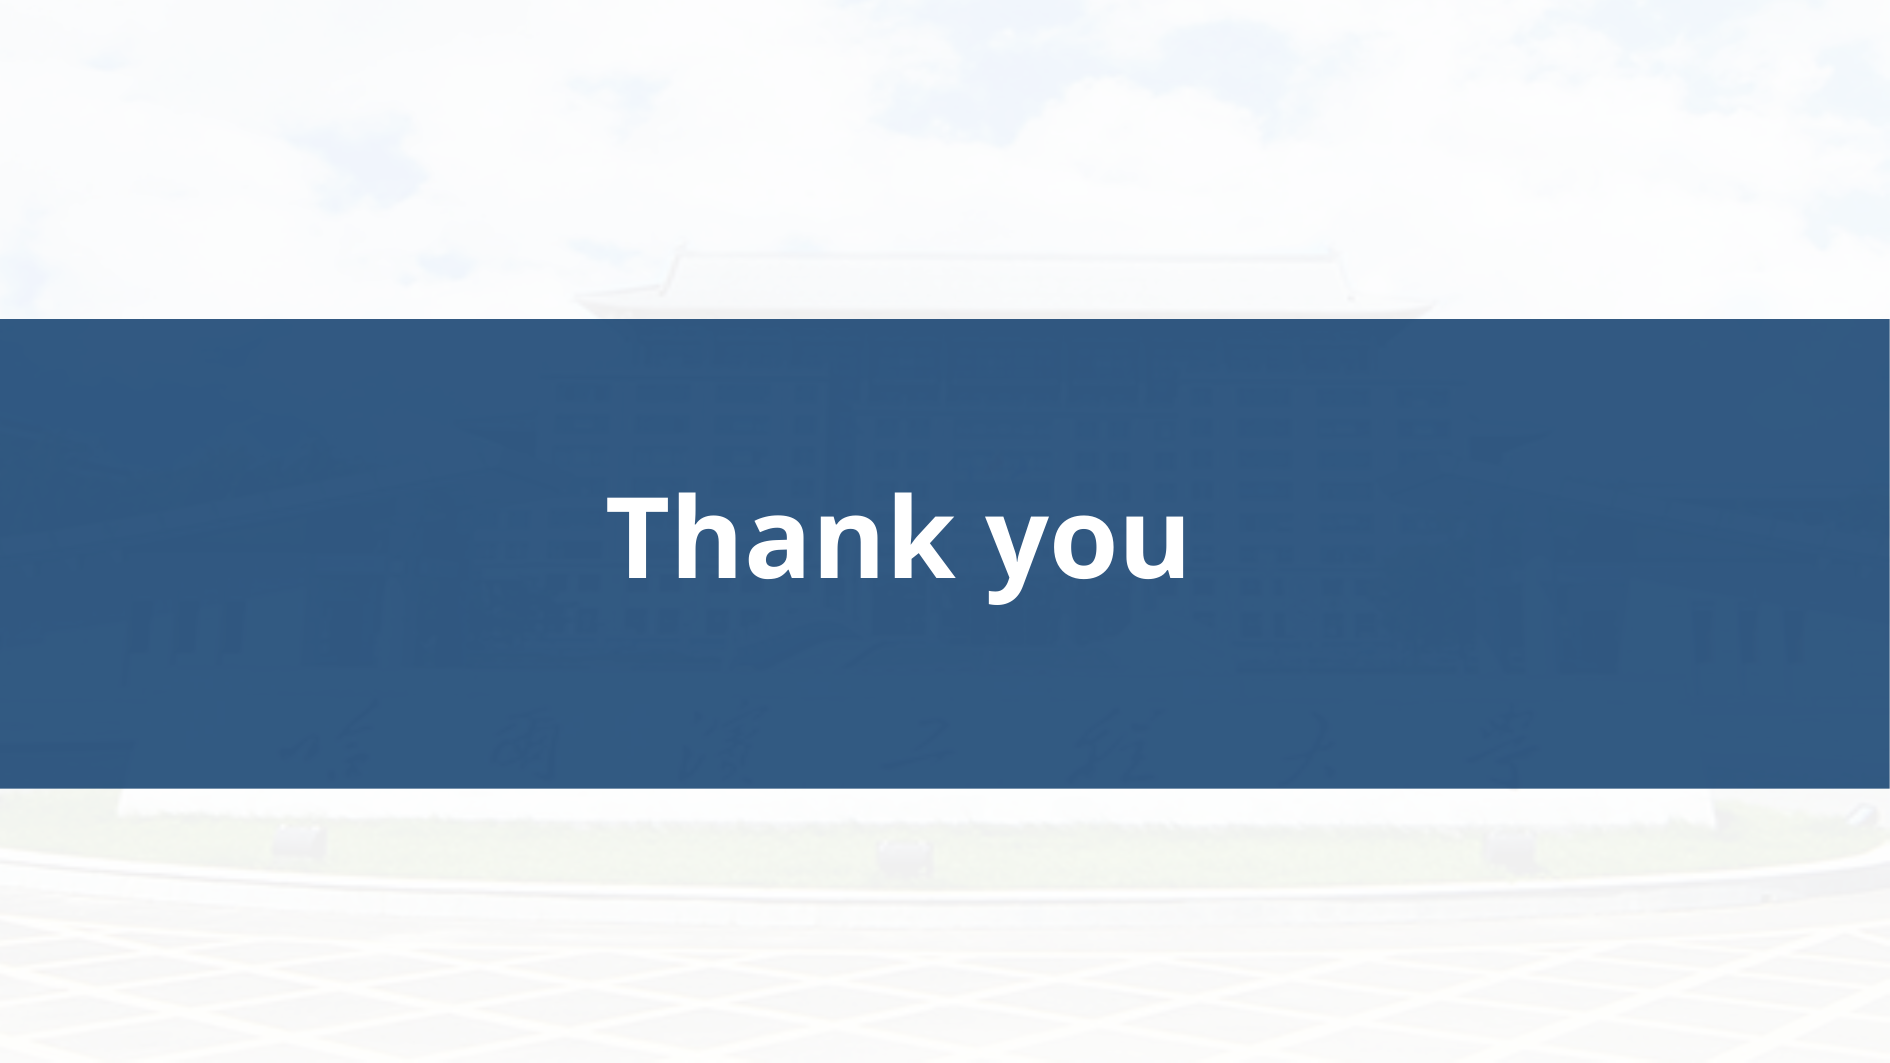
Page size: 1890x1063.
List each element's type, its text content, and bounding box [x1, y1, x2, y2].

title Thank you [590, 484, 1890, 583]
text_box [0, 317, 1890, 791]
